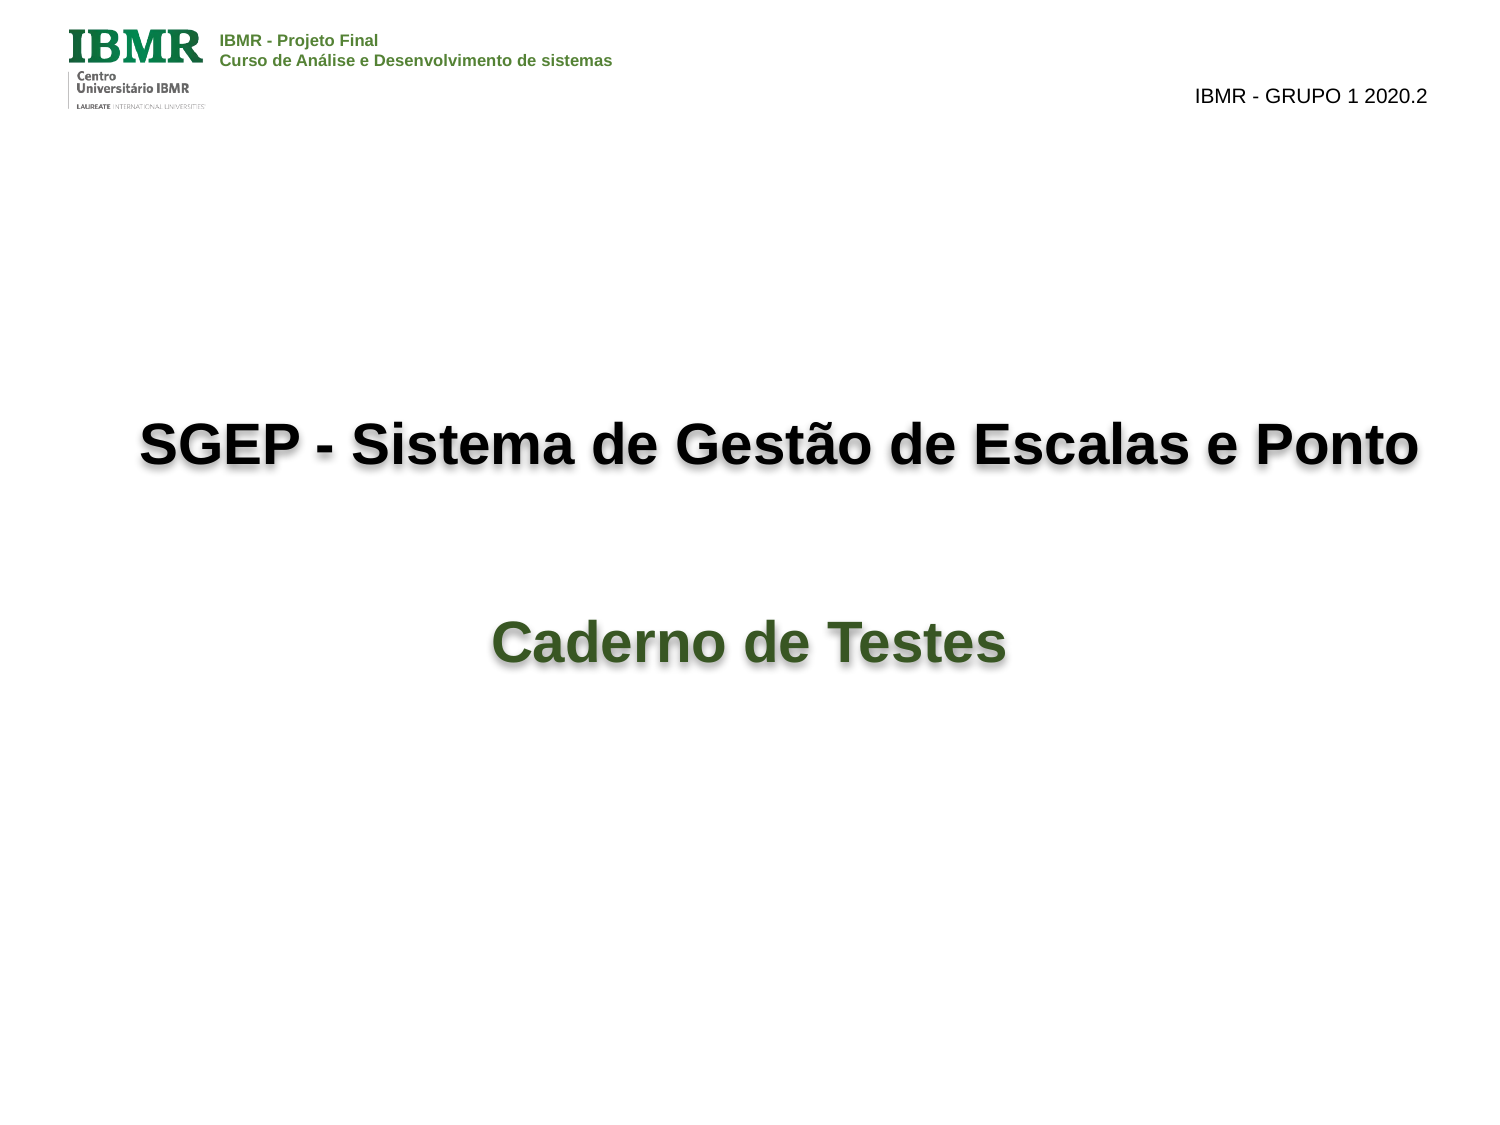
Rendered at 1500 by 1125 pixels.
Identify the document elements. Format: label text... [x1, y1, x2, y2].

text_box IBMR - GRUPO 1 2020.2 [1179, 75, 1443, 116]
text_box Caderno de Testes [476, 597, 1024, 682]
text_box SGEP - Sistema de Gestão de Escalas e Ponto [124, 399, 1437, 484]
text_box IBMR - Projeto Final Curso de Análise e Desenvolvimento de sistemas [216, 22, 629, 77]
picture [56, 6, 217, 127]
